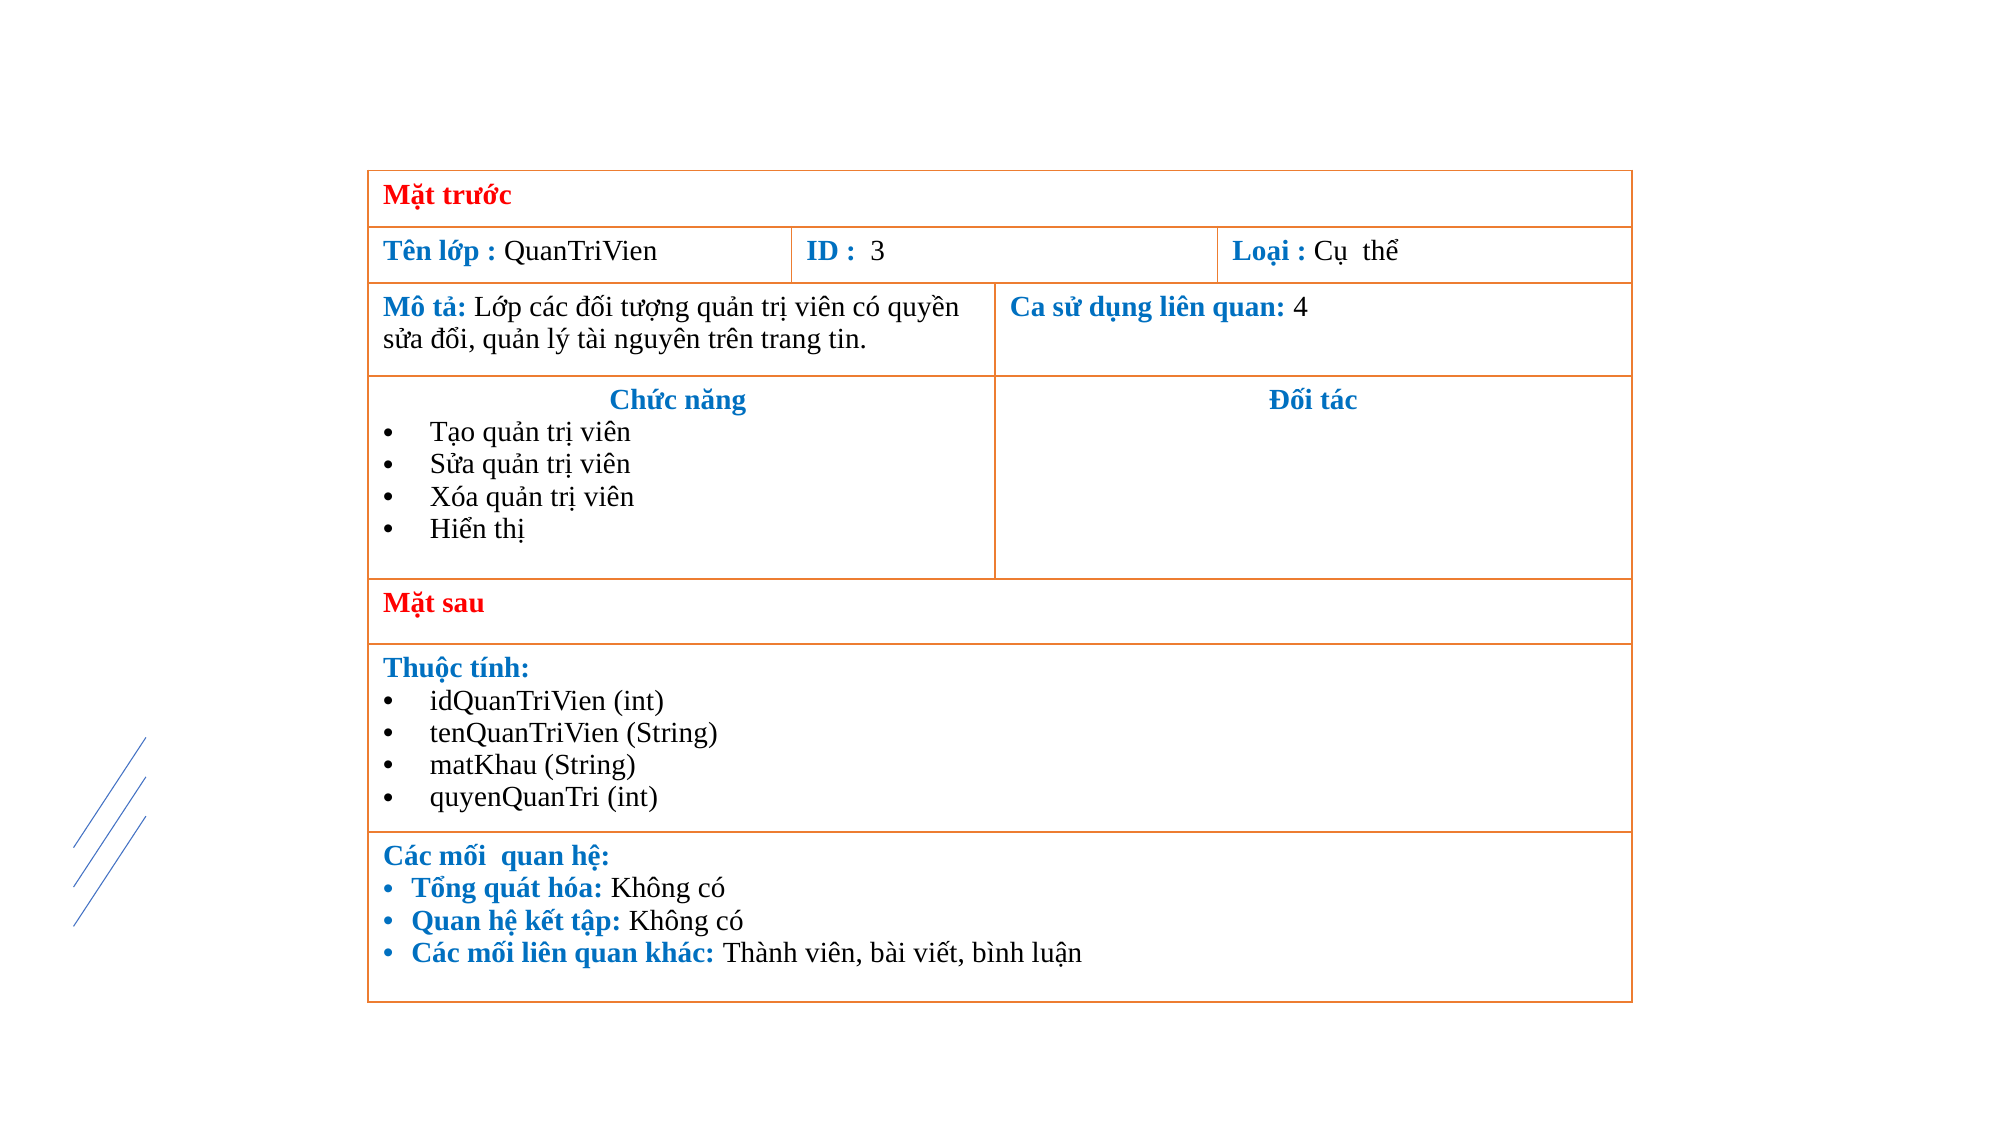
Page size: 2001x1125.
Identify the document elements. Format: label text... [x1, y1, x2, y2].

table_cell ID : 3 [792, 228, 1217, 282]
table_cell Ca sử dụng liên quan: 4 [996, 284, 1631, 375]
table_cell Các mối quan hệ: Tổng quát hóa: Không có Quan hệ kết tập: Không có Các mối liên quan khác: Thành viên, bài viết, bình luận [369, 833, 1631, 1001]
table_header Mặt trước [369, 171, 1631, 226]
table_cell Đối tác [996, 377, 1631, 578]
table_cell Loại : Cụ thể [1218, 228, 1631, 282]
table_cell Tên lớp : QuanTriVien [369, 228, 791, 282]
table_cell Mô tả: Lớp các đối tượng quản trị viên có quyền sửa đổi, quản lý tài nguyên trên trang tin. [369, 284, 994, 375]
table_cell Thuộc tính: idQuanTriVien (int) tenQuanTriVien (String) matKhau (String) quyenQuanTri (int) [369, 645, 1631, 831]
table_cell Chức năng Tạo quản trị viên Sửa quản trị viên Xóa quản trị viên Hiển thị [369, 377, 994, 578]
table_cell Mặt sau [369, 580, 1631, 643]
